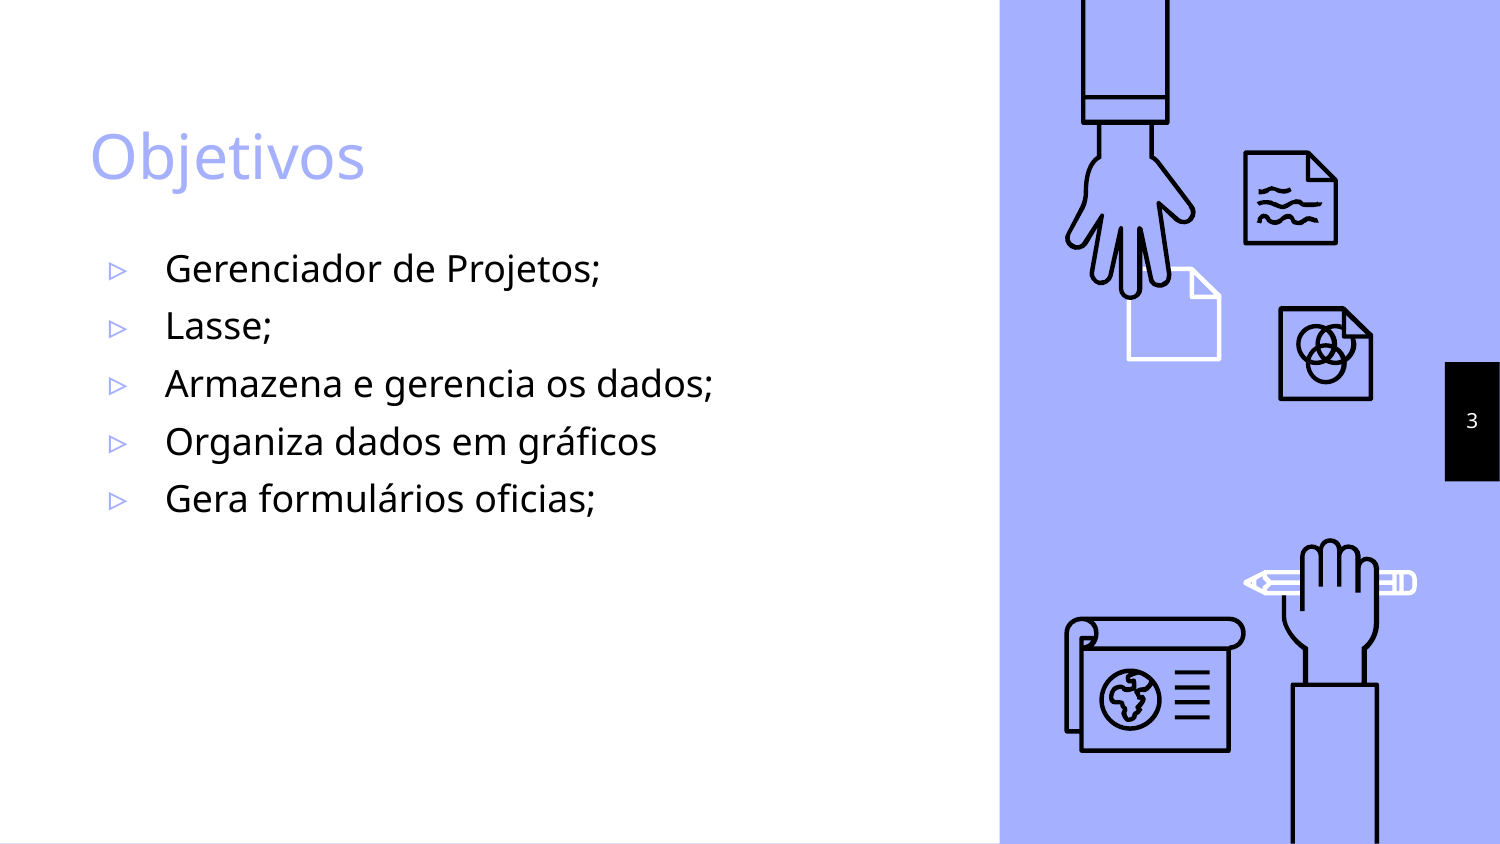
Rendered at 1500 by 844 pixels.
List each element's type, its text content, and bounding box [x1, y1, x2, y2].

text_box <número> [1444, 362, 1500, 482]
text_box Objetivos [75, 96, 918, 208]
text_box Gerenciador de Projetos; Lasse; Armazena e gerencia os dados; Organiza dados em gráficos Gera formulários oficias; [75, 229, 863, 748]
